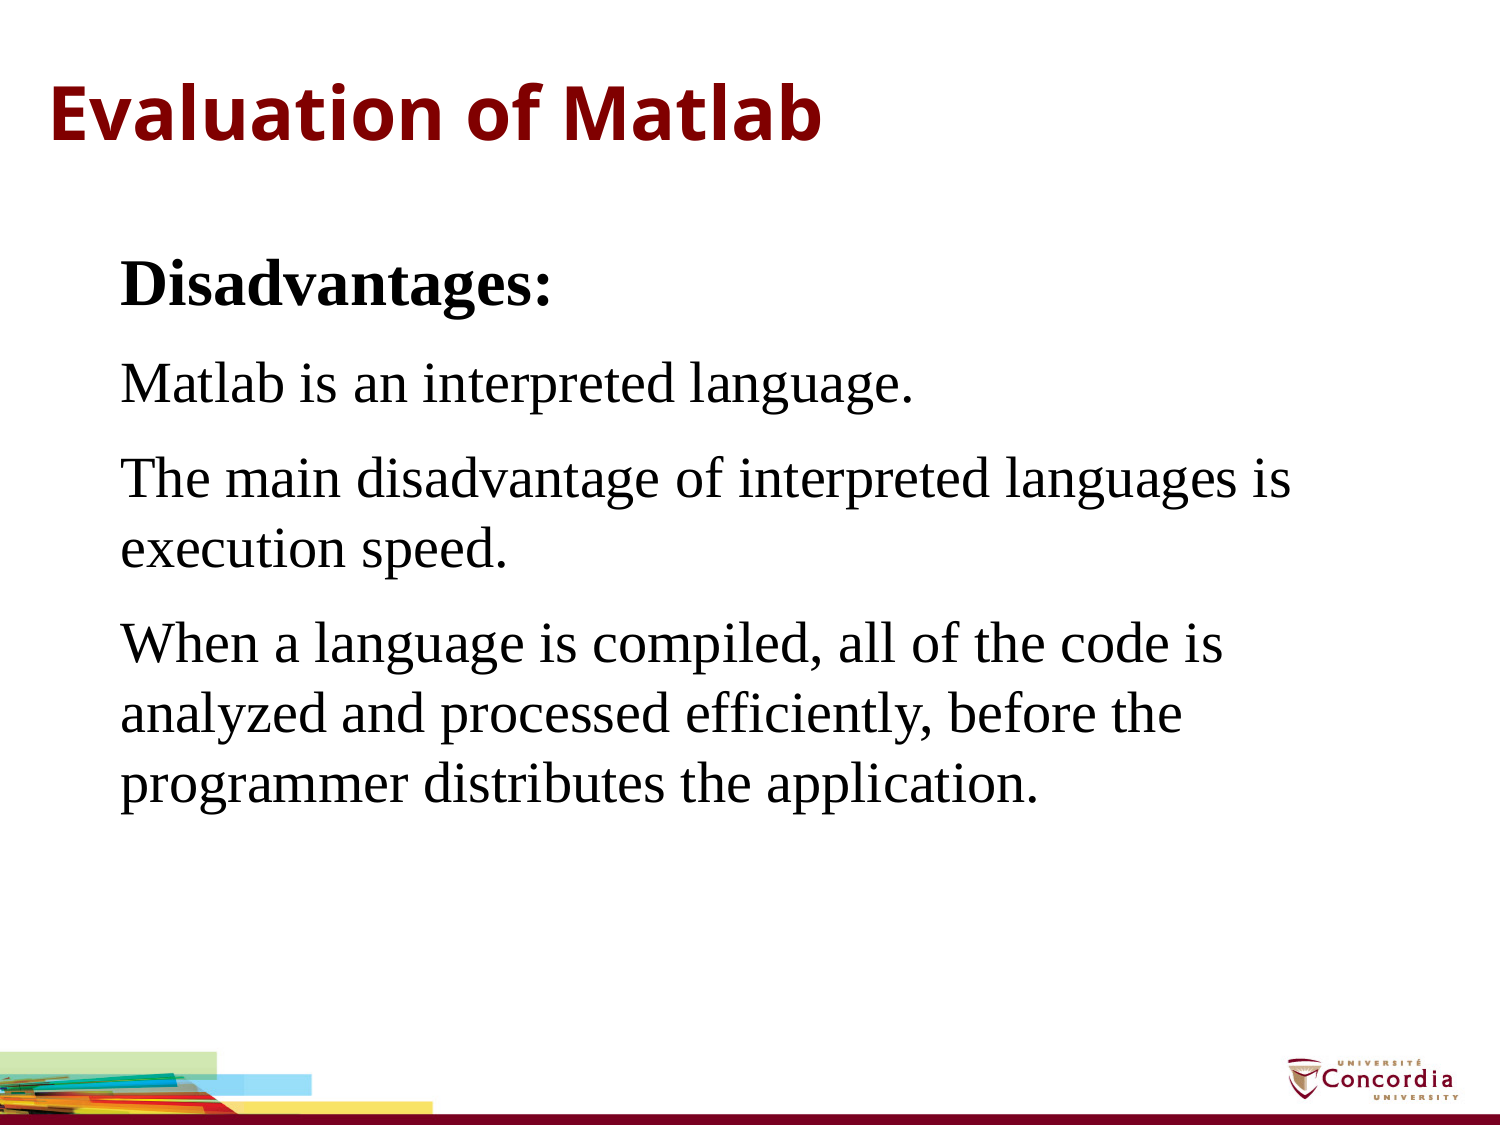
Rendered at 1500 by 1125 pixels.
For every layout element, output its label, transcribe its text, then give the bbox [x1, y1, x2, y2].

picture [0, 0, 1500, 1125]
text_box Disadvantages: Matlab is an interpreted language. The main disadvantage of interpreted languages is execution speed. When a language is compiled, all of the code is analyzed and processed efficiently, before the programmer distributes the application. [105, 231, 1405, 822]
text_box Evaluation of Matlab [32, 58, 840, 164]
